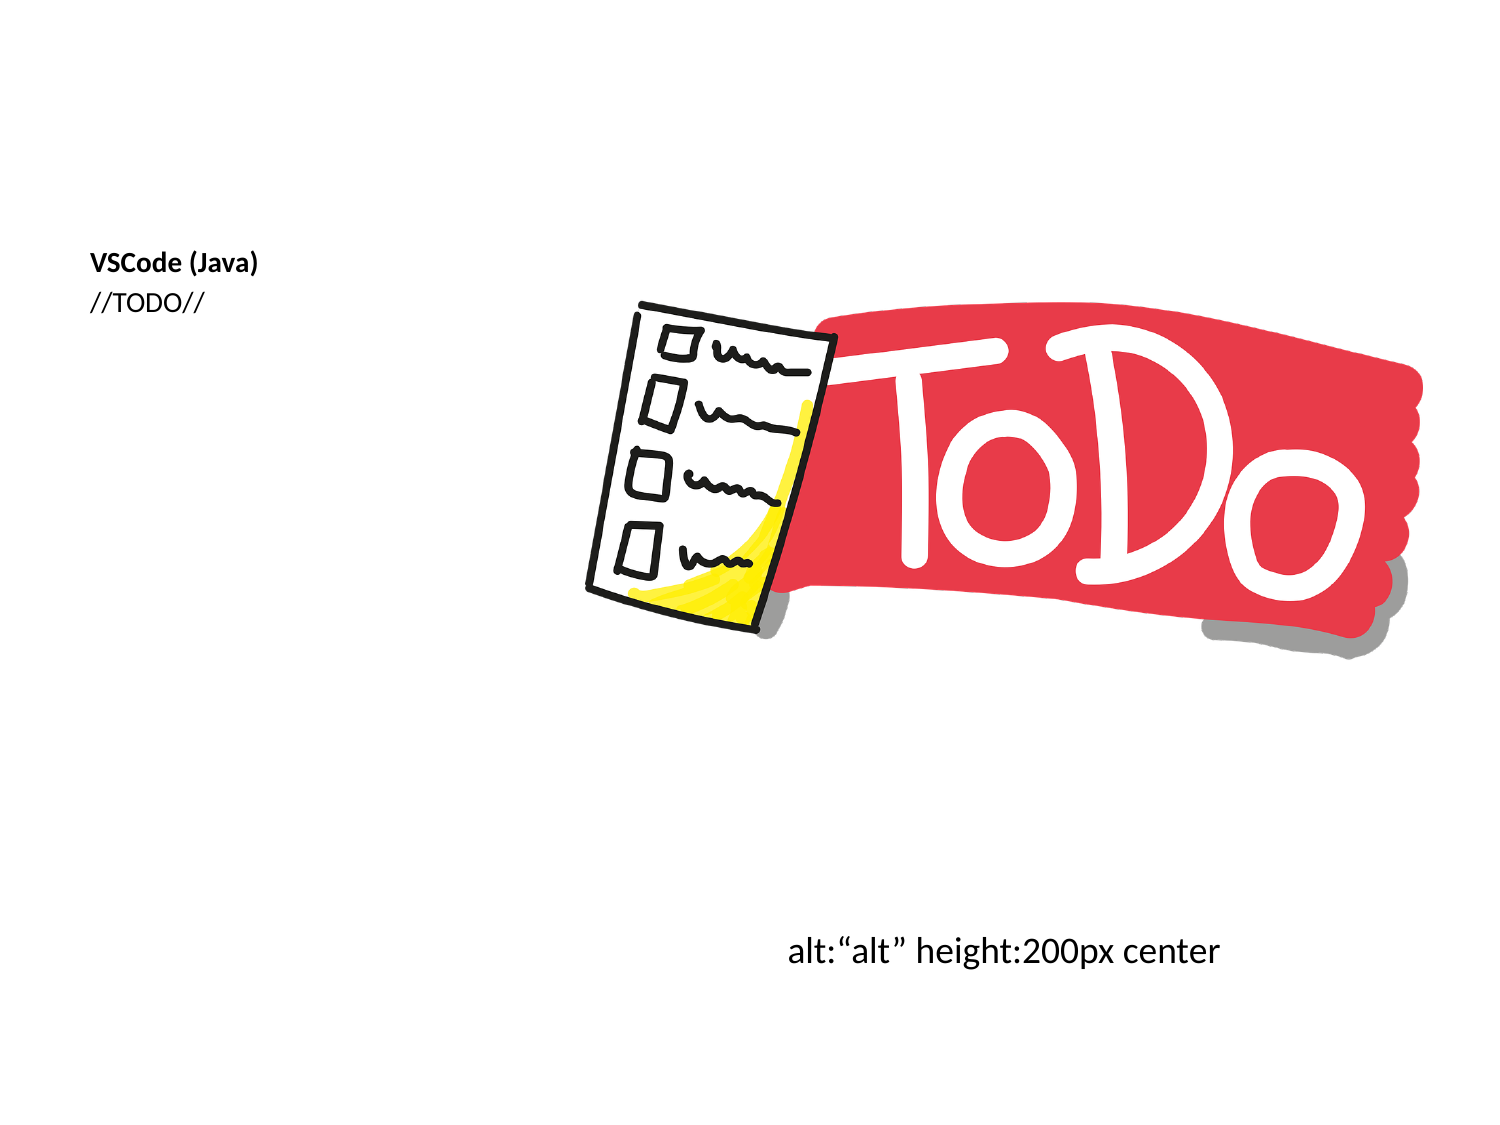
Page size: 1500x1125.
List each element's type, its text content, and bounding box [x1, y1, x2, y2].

text_box alt:“alt” height:200px center [585, 918, 1423, 1003]
list VSCode (Java) //TODO// [75, 235, 569, 1005]
picture [585, 270, 1424, 690]
